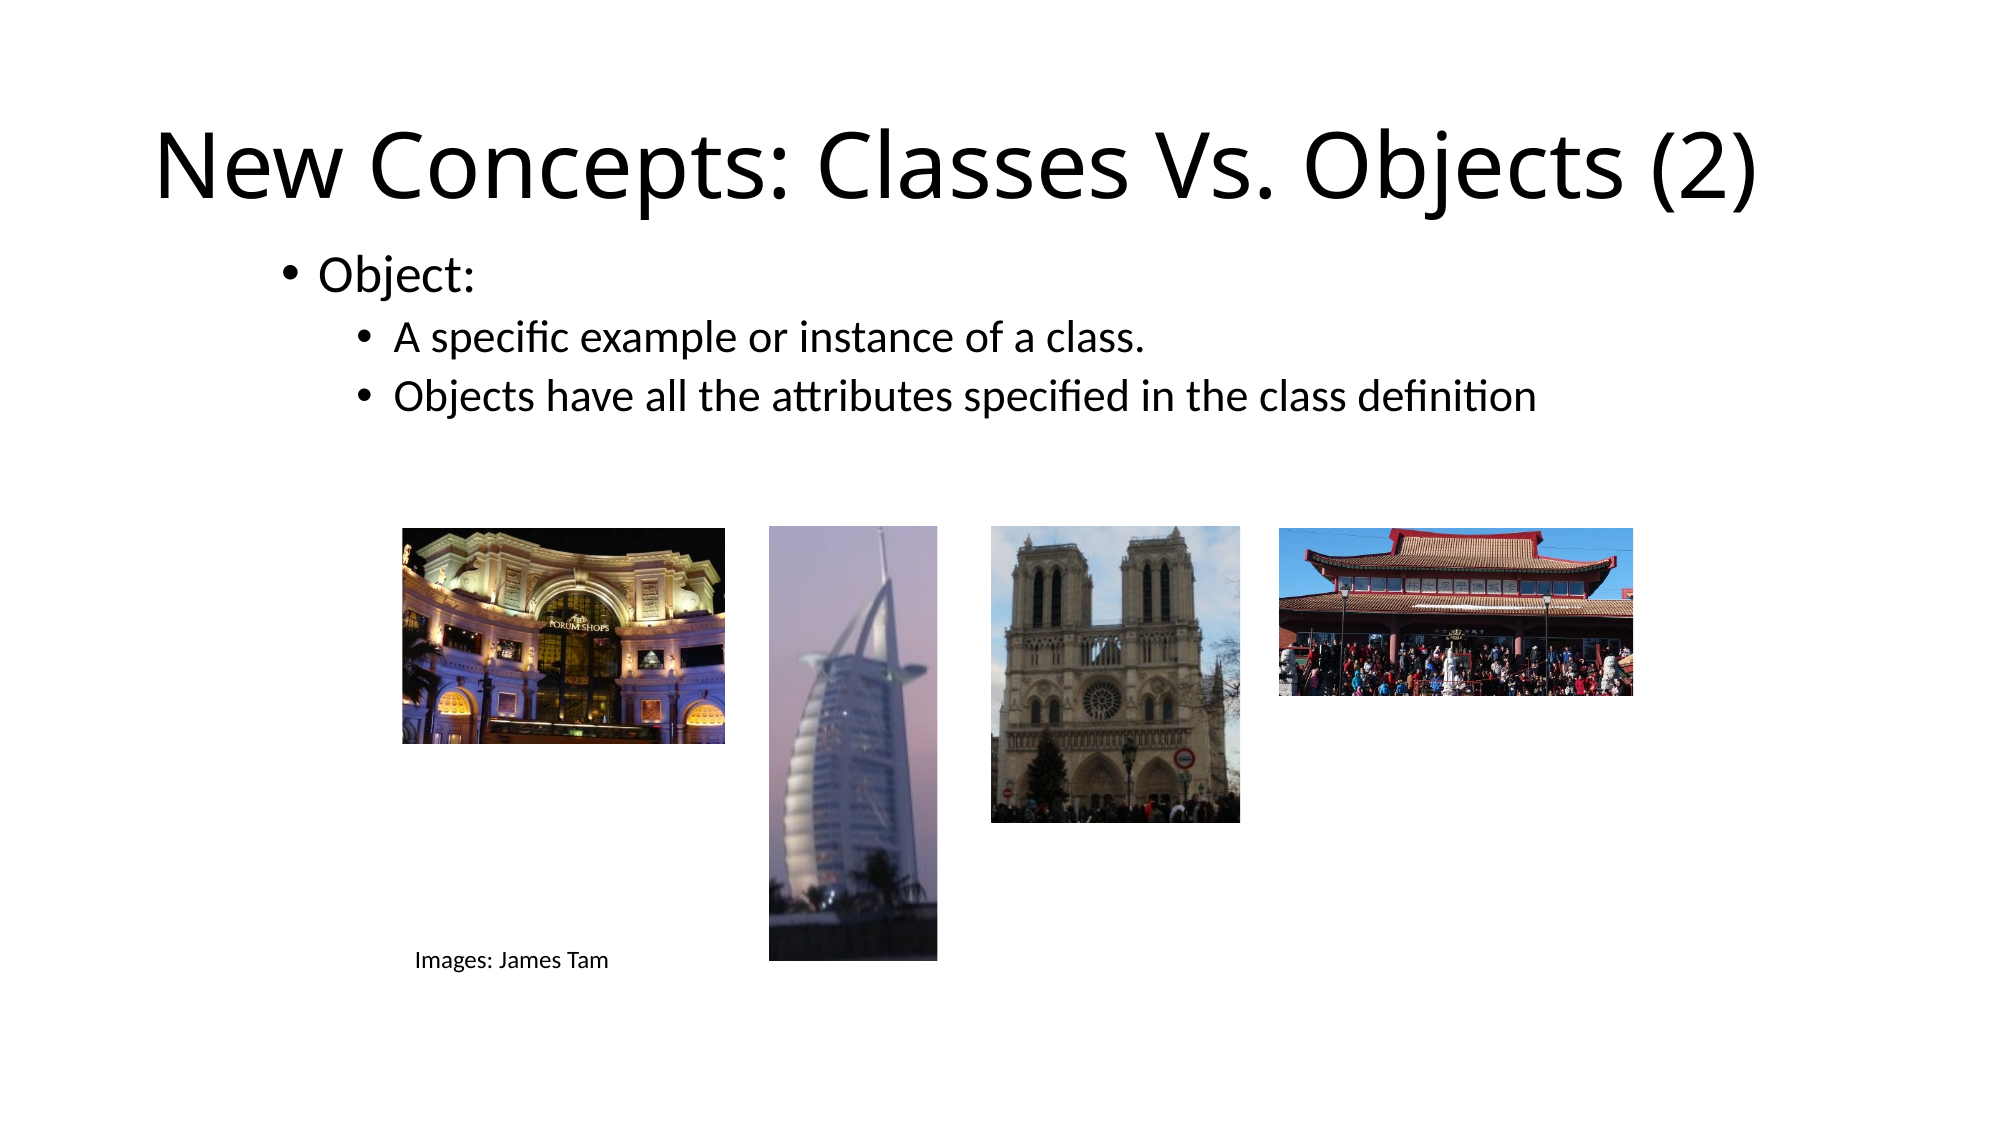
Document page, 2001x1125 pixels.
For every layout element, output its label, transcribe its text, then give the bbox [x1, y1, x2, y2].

title New Concepts: Classes Vs. Objects (2) [137, 59, 1863, 278]
list Object: A specific example or instance of a class. Objects have all the attributes specified in the class definition [266, 238, 1609, 433]
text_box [402, 526, 1634, 985]
